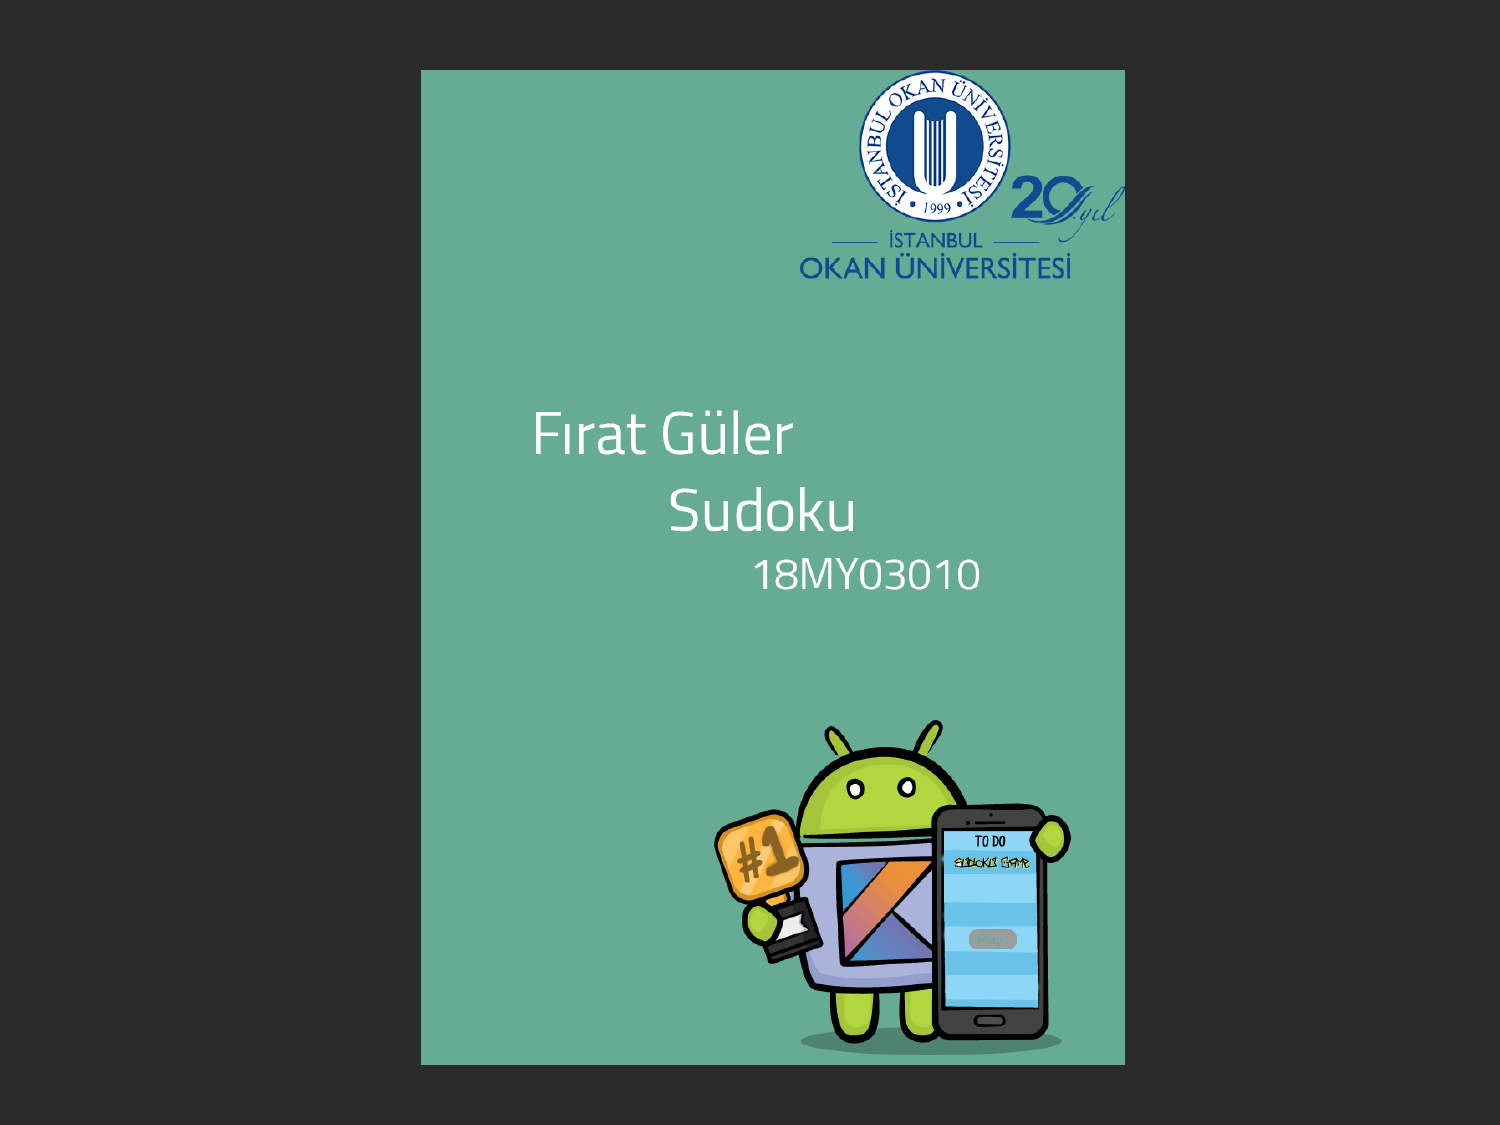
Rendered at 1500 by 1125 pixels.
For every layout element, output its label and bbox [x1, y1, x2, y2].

picture [421, 70, 1126, 1066]
